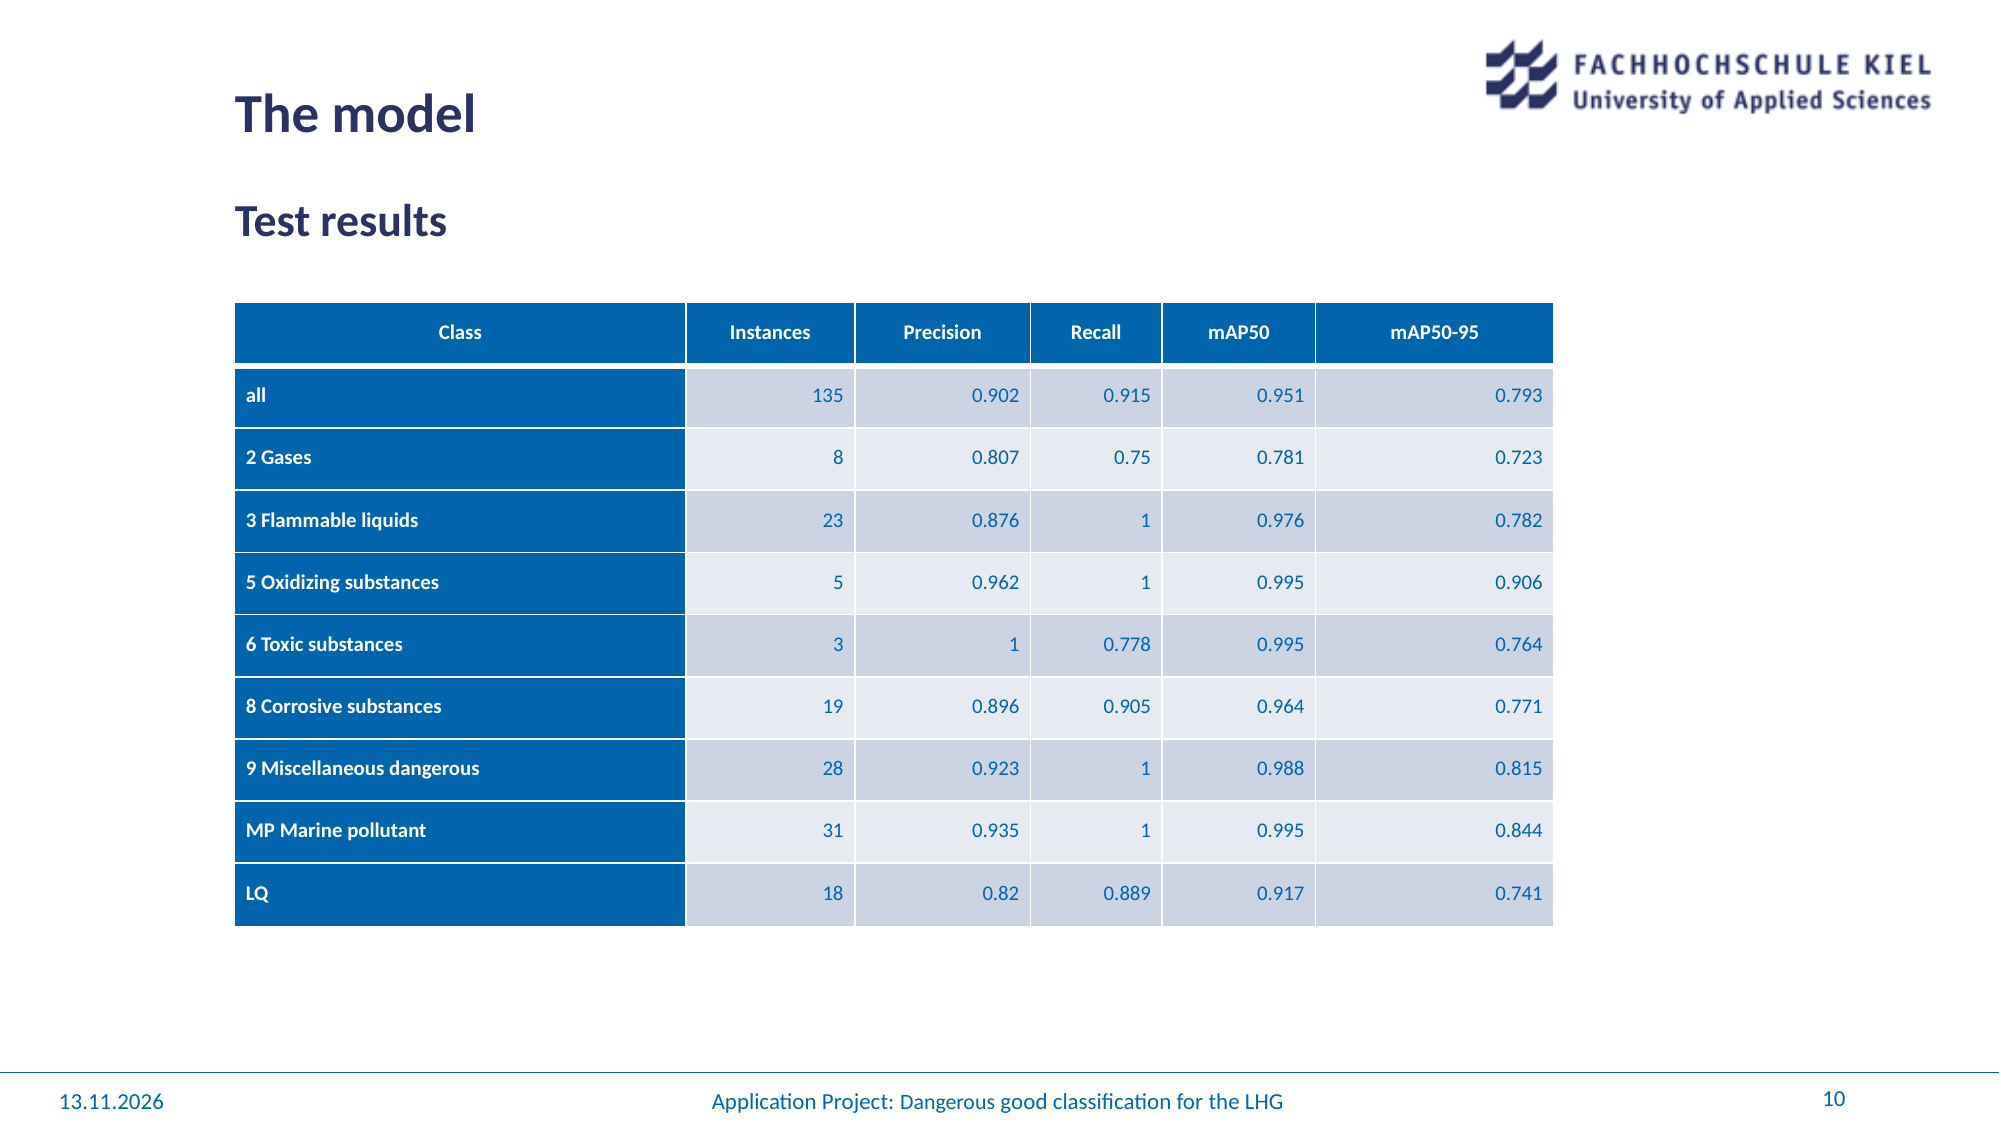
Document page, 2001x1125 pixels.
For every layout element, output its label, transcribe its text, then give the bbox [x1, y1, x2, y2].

table_cell 23 [687, 491, 854, 552]
table_cell LQ [235, 864, 685, 926]
table_cell 2 Gases [235, 429, 685, 489]
text_box Test results [219, 178, 1780, 254]
table_cell 1 [1031, 553, 1161, 614]
table_cell 19 [687, 678, 854, 738]
table_cell 0.723 [1316, 429, 1553, 489]
table_cell 0.923 [856, 740, 1030, 800]
table_cell all [235, 369, 685, 427]
table_cell 0.778 [1031, 615, 1161, 676]
table_cell 0.935 [856, 802, 1030, 862]
table_cell MP Marine pollutant [235, 802, 685, 862]
table_cell 0.844 [1316, 802, 1553, 862]
table_cell 3 Flammable liquids [235, 491, 685, 552]
table_header mAP50-95 [1316, 303, 1553, 363]
table_cell 5 Oxidizing substances [235, 553, 685, 614]
table_header mAP50 [1163, 303, 1315, 363]
slide_number 10 [1769, 1078, 1861, 1118]
table_cell 0.782 [1316, 491, 1553, 552]
table_cell 0.902 [856, 369, 1030, 427]
table_cell 0.781 [1163, 429, 1315, 489]
table_cell 1 [1031, 740, 1161, 800]
table_cell 8 [687, 429, 854, 489]
table_cell 1 [856, 615, 1030, 676]
table_cell 0.741 [1316, 864, 1553, 926]
table_cell 0.896 [856, 678, 1030, 738]
picture [1477, 30, 1941, 124]
table_cell 1 [1031, 491, 1161, 552]
table_cell 5 [687, 553, 854, 614]
table_cell 0.82 [856, 864, 1030, 926]
table_cell 0.917 [1163, 864, 1315, 926]
table_cell 0.995 [1163, 615, 1315, 676]
table_cell 135 [687, 369, 854, 427]
table_cell 0.995 [1163, 802, 1315, 862]
table_cell 0.876 [856, 491, 1030, 552]
table_cell 0.962 [856, 553, 1030, 614]
table_cell 0.815 [1316, 740, 1553, 800]
table_cell 0.807 [856, 429, 1030, 489]
table_cell 8 Corrosive substances [235, 678, 685, 738]
table_cell 0.988 [1163, 740, 1315, 800]
table_header Instances [687, 303, 854, 363]
table_cell 0.905 [1031, 678, 1161, 738]
table_cell 0.906 [1316, 553, 1553, 614]
table_cell 28 [687, 740, 854, 800]
table_cell 31 [687, 802, 854, 862]
table_header Class [235, 303, 685, 363]
table_cell 18 [687, 864, 854, 926]
table_cell 0.976 [1163, 491, 1315, 552]
table_cell 9 Miscellaneous dangerous [235, 740, 685, 800]
table_cell 0.889 [1031, 864, 1161, 926]
table_header Recall [1031, 303, 1161, 363]
table_header Precision [856, 303, 1030, 363]
table_cell 0.964 [1163, 678, 1315, 738]
table_cell 0.75 [1031, 429, 1161, 489]
table_cell 3 [687, 615, 854, 676]
title The model [219, 76, 1780, 152]
table_cell 0.995 [1163, 553, 1315, 614]
table_cell 0.793 [1316, 369, 1553, 427]
table_cell 1 [1031, 802, 1161, 862]
table_cell 0.951 [1163, 369, 1315, 427]
table_cell 0.764 [1316, 615, 1553, 676]
table_cell 6 Toxic substances [235, 615, 685, 676]
table_cell 0.915 [1031, 369, 1161, 427]
table_cell 0.771 [1316, 678, 1553, 738]
